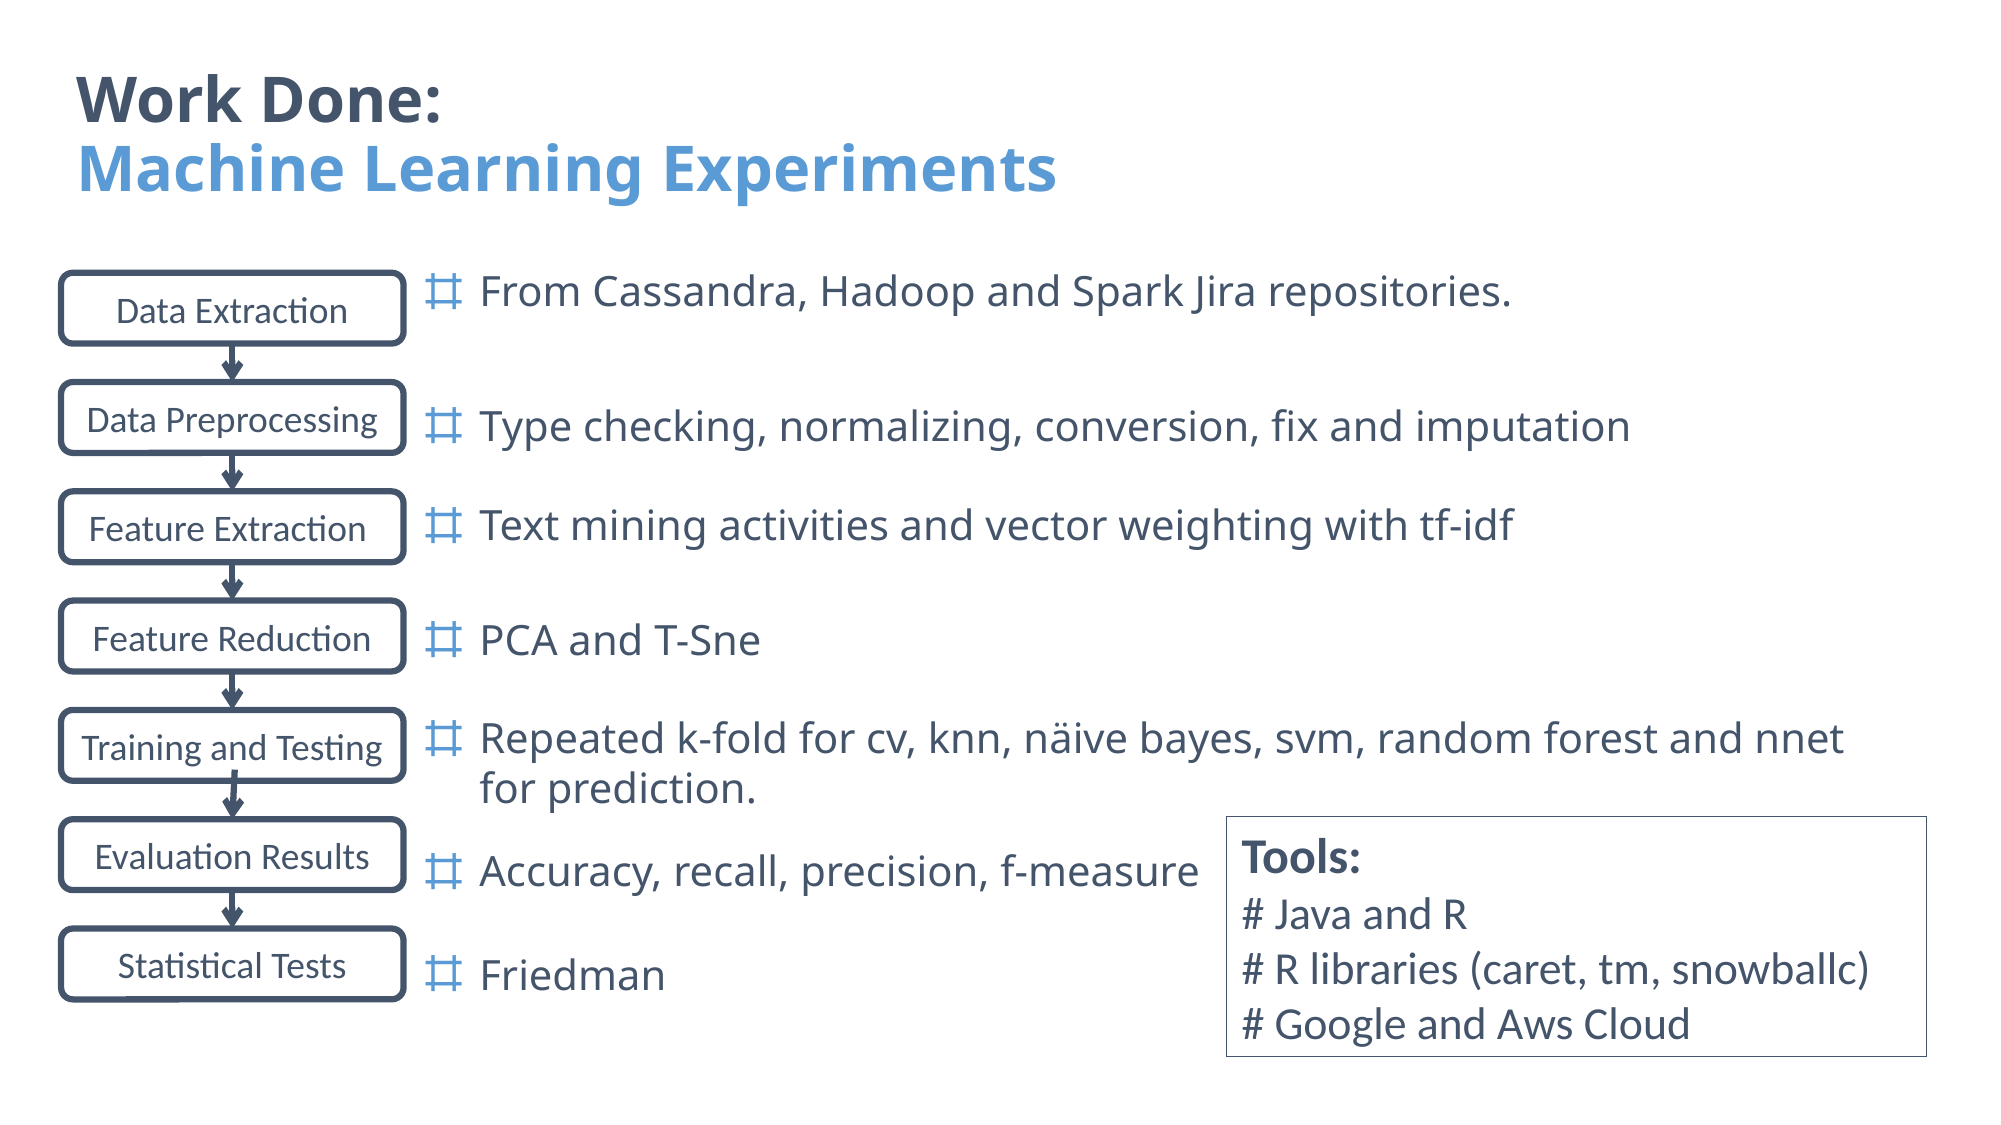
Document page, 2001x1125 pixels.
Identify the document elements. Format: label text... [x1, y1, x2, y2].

text_box From Cassandra, Hadoop and Spark Jira repositories. [408, 257, 1962, 323]
text_box Data Preprocessing [60, 380, 405, 454]
text_box Repeated k-fold for cv, knn, näive bayes, svm, random forest and nnet for prediction. [408, 704, 1900, 812]
text_box Text mining activities and vector weighting with tf-idf [408, 491, 1900, 557]
text_box Feature Extraction [60, 490, 405, 564]
title Work Done: Machine Learning Experiments [61, 59, 1787, 214]
text_box Training and Testing [60, 708, 405, 782]
text_box PCA and T-Sne [408, 581, 1900, 671]
text_box Tools: # Java and R # R libraries (caret, tm, snowballc) # Google and Aws Cloud [1226, 816, 1927, 1057]
text_box Friedman [408, 909, 1900, 1007]
text_box Type checking, normalizing, conversion, fix and imputation [408, 367, 1900, 457]
text_box Accuracy, recall, precision, f-measure [408, 812, 1900, 903]
text_box Feature Reduction [60, 599, 405, 673]
text_box Statistical Tests [60, 927, 405, 1001]
text_box Data Extraction [60, 271, 405, 345]
text_box Evaluation Results [60, 818, 405, 892]
